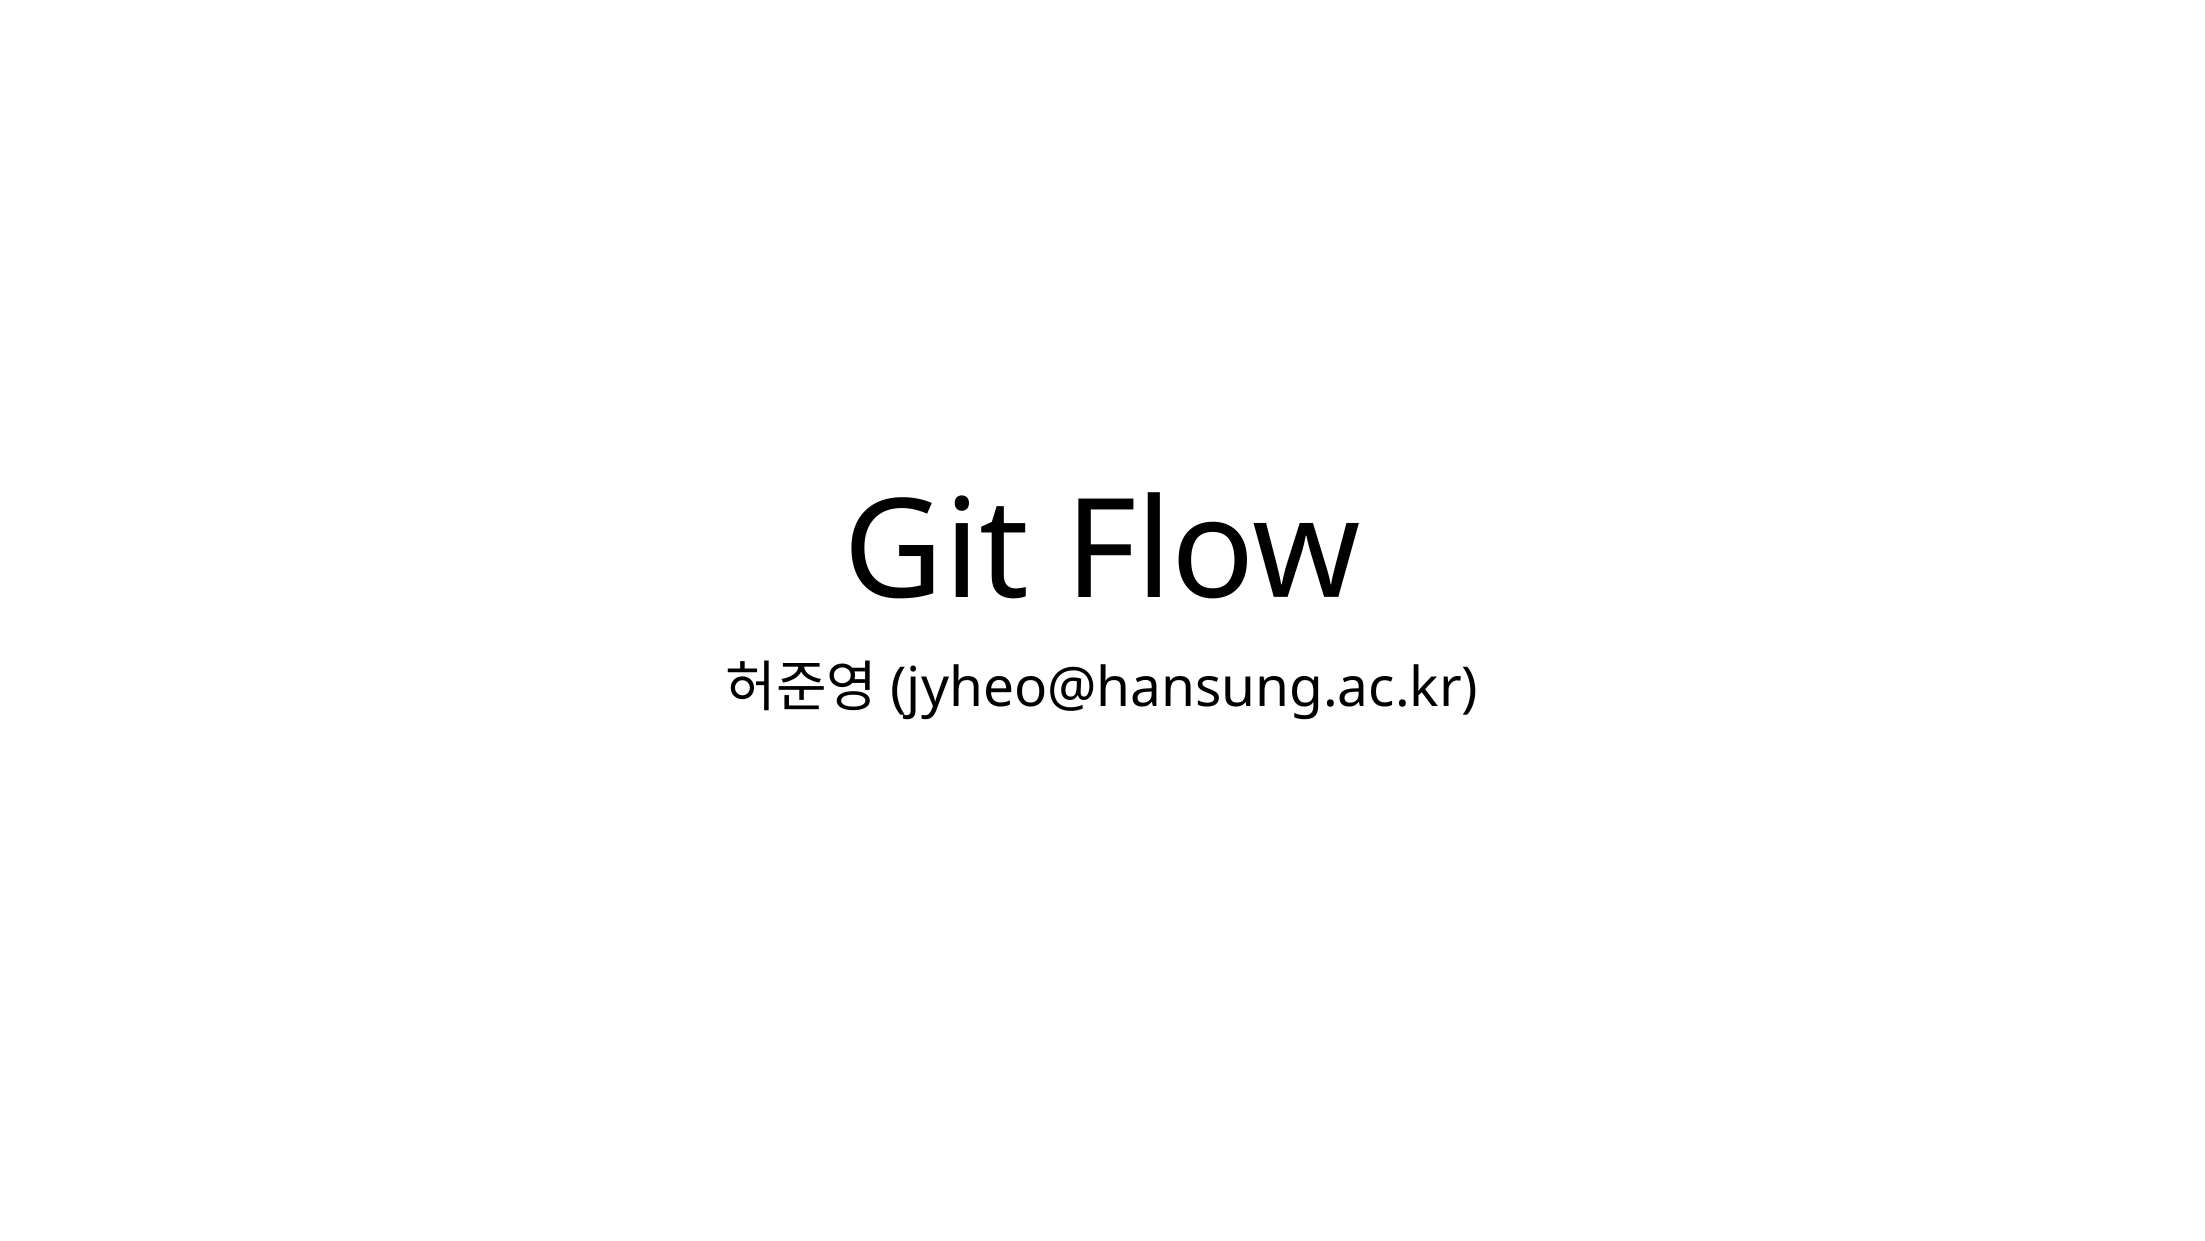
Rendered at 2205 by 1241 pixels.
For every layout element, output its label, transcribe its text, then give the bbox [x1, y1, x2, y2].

title Git Flow [275, 202, 1930, 635]
subtitle 허준영(jyheo@hansung.ac.kr) [275, 651, 1930, 951]
